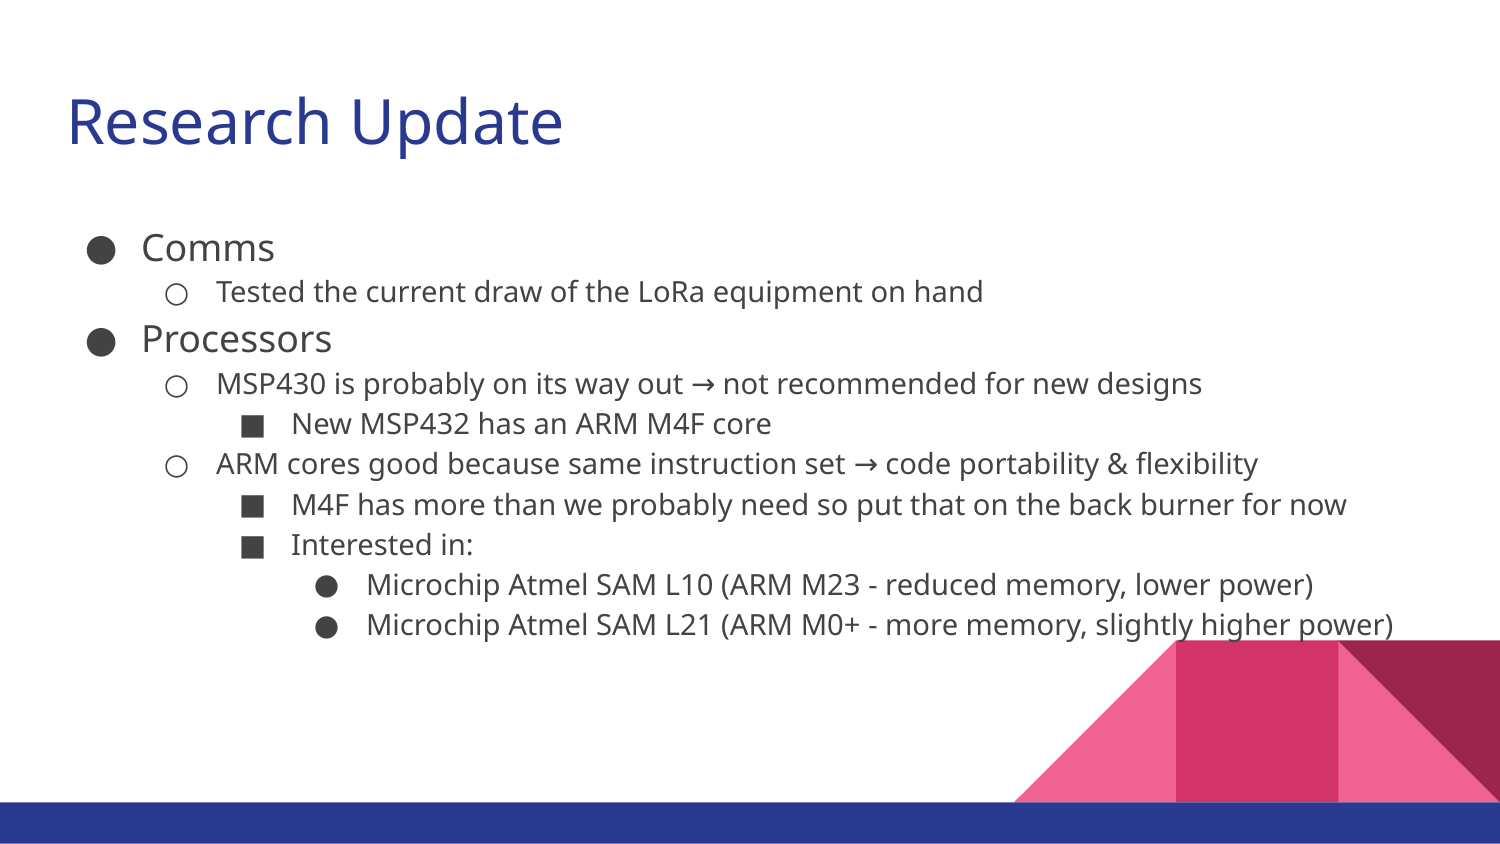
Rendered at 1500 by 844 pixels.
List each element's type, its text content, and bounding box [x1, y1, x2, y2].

title Research Update [51, 67, 1449, 167]
list Comms Tested the current draw of the LoRa equipment on hand Processors MSP430 is probably on its way out → not recommended for new designs New MSP432 has an ARM M4F core ARM cores good because same instruction set → code portability & flexibility M4F has more than we probably need so put that on the back burner for now Interested in: Microchip Atmel SAM L10 (ARM M23 - reduced memory, lower power) Microchip Atmel SAM L21 (ARM M0+ - more memory, slightly higher power) [51, 201, 1449, 750]
